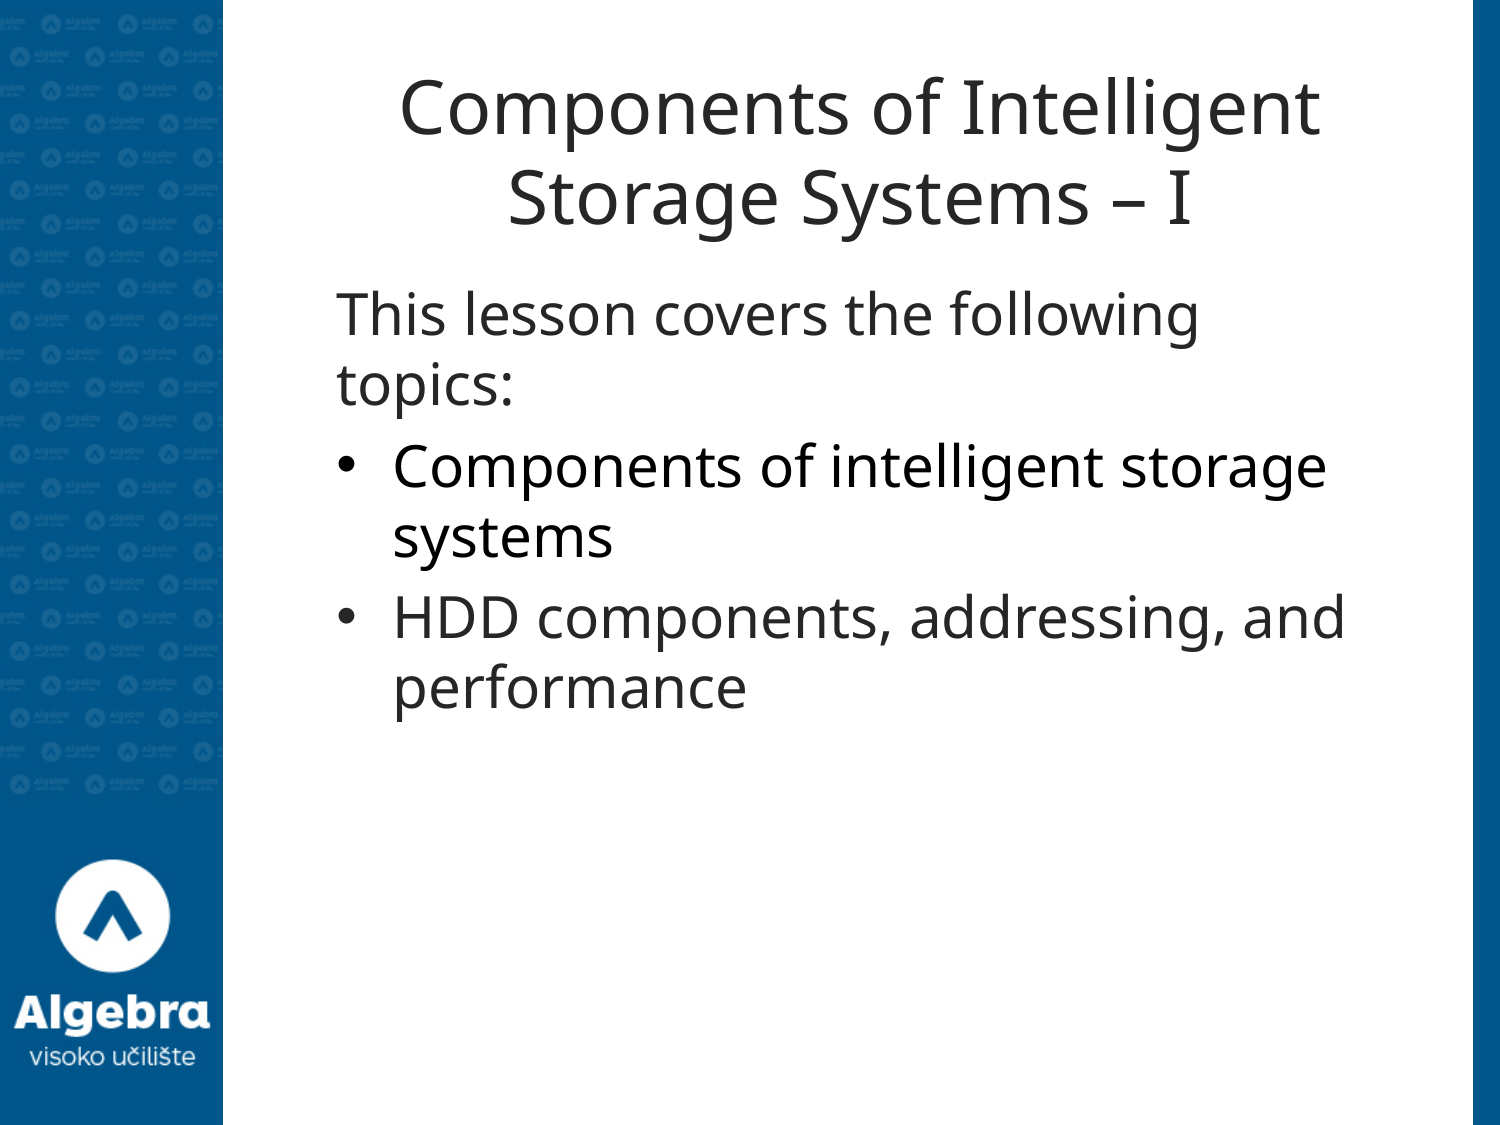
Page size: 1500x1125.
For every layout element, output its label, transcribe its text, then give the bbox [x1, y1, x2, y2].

picture [0, 0, 223, 1125]
list This lesson covers the following topics: Components of intelligent storage systems HDD components, addressing, and performance [321, 269, 1400, 1043]
picture [1473, 0, 1500, 1125]
title Components of Intelligent Storage Systems – I [321, 52, 1400, 228]
